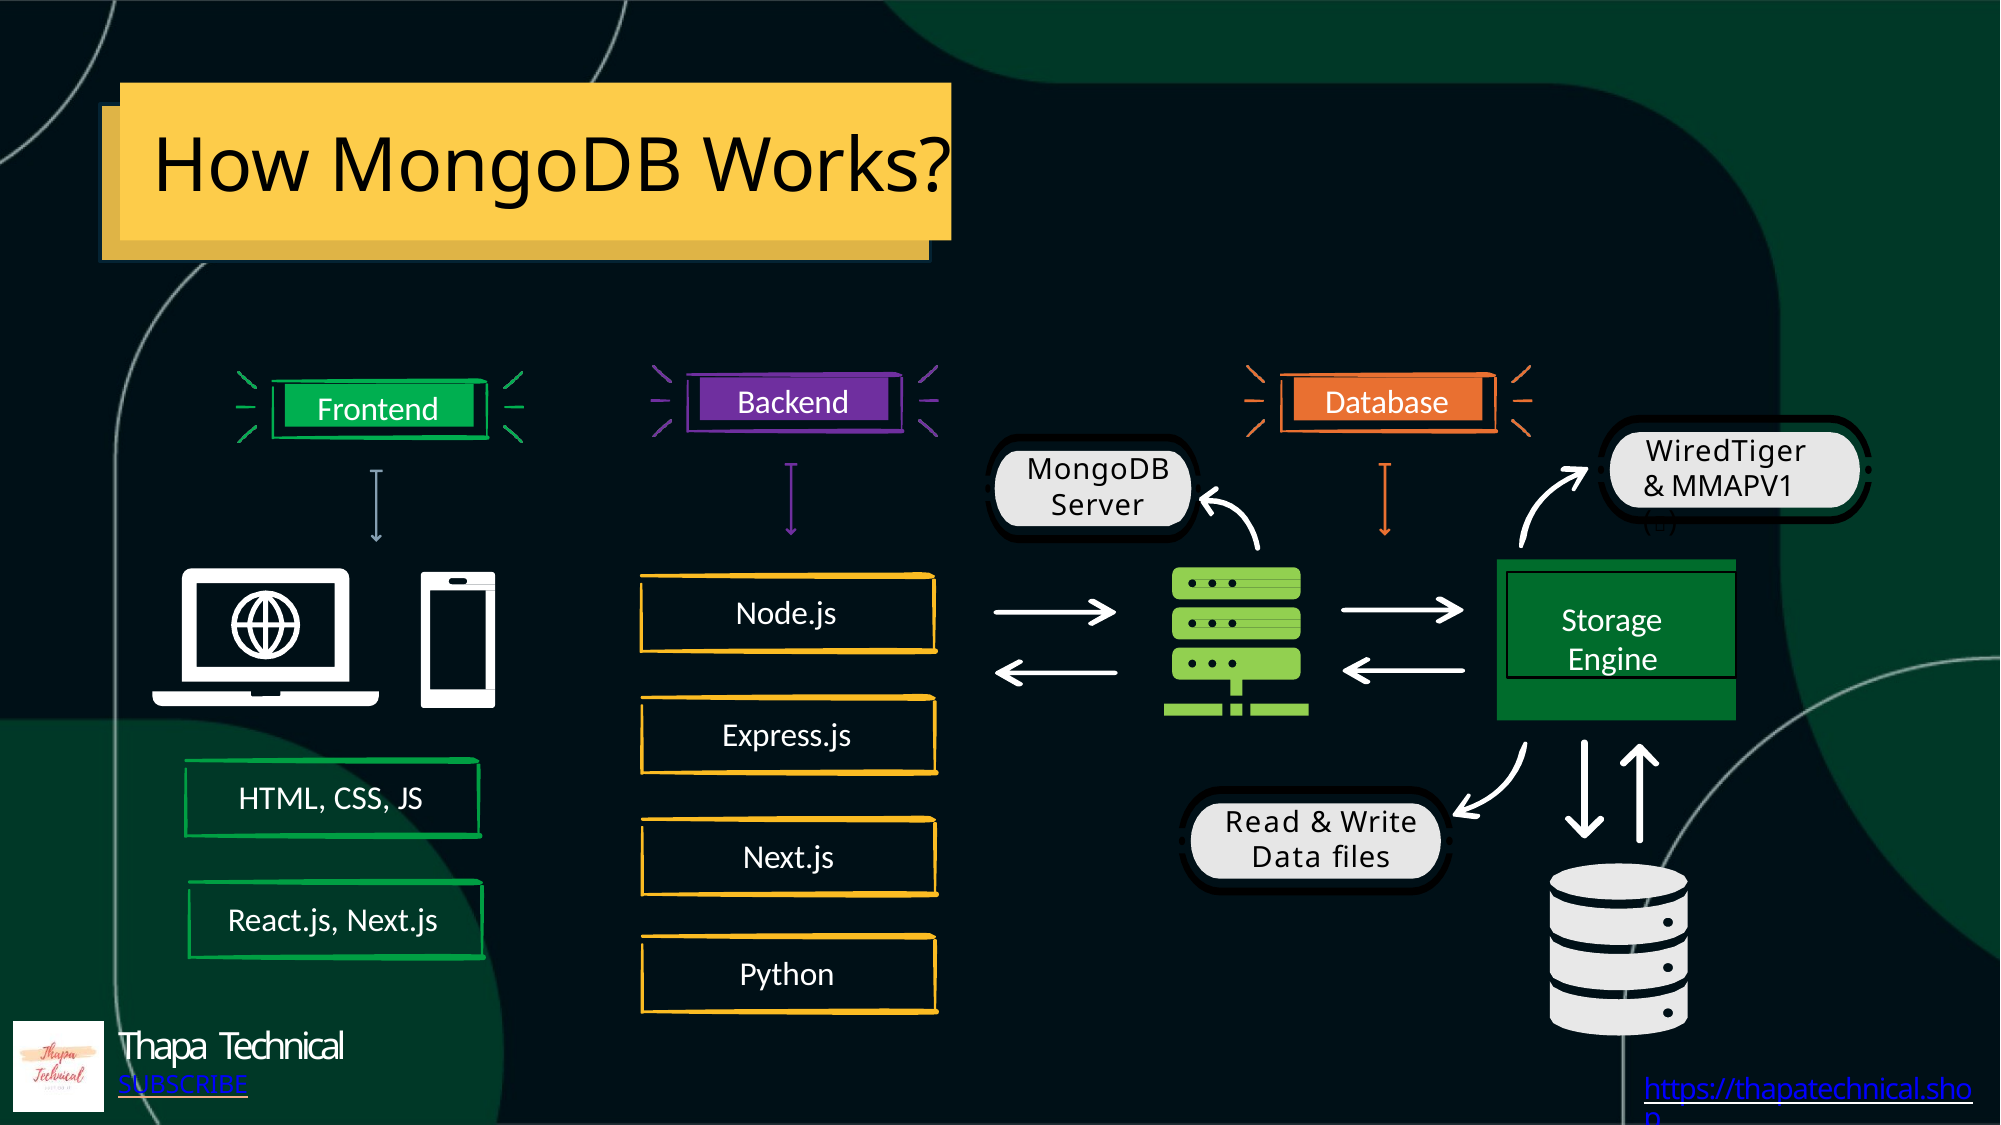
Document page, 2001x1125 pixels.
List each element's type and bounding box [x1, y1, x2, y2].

picture [1245, 365, 1266, 383]
picture [502, 425, 523, 444]
text_box [98, 82, 952, 264]
picture [1245, 419, 1266, 437]
picture [651, 365, 672, 383]
picture [502, 371, 523, 389]
picture [237, 425, 257, 444]
text_box [1190, 741, 1528, 879]
picture [917, 419, 938, 437]
picture [917, 365, 938, 383]
text_box [0, 0, 2000, 1125]
picture [237, 371, 257, 389]
picture [1511, 419, 1532, 437]
picture [1511, 365, 1532, 383]
picture [651, 419, 672, 437]
text_box [994, 450, 1261, 551]
